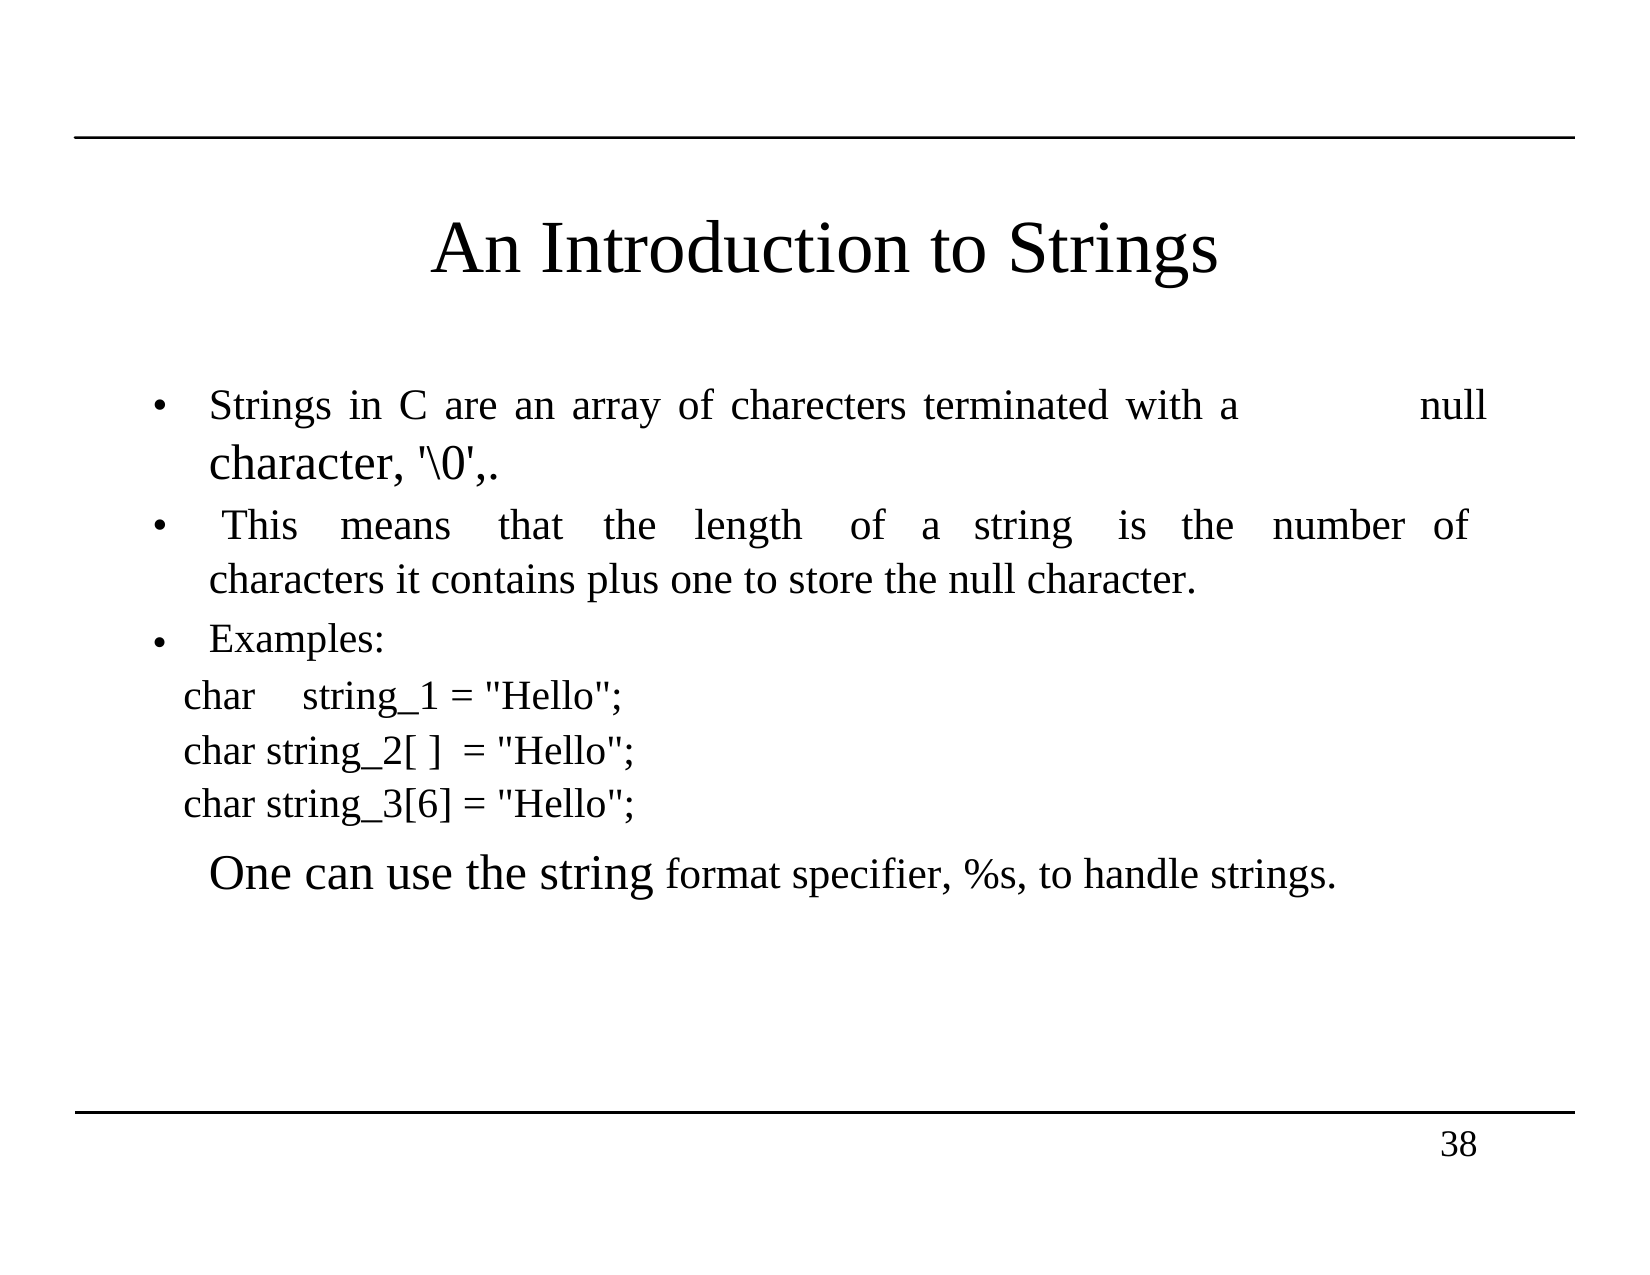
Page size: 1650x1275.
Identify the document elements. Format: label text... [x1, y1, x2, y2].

text_box means [338, 504, 478, 558]
text_box char [181, 675, 264, 722]
text_box • [150, 504, 180, 559]
text_box [74, 1113, 1575, 1200]
text_box string_1 = "Hello"; [300, 675, 630, 722]
text_box [74, 637, 1575, 1112]
text_box string [971, 504, 1098, 558]
text_box char string_2[ ] = "Hello"; char string_3[6] = "Hello"; One can use the string [181, 730, 663, 908]
text_box format specifier, %s, to handle strings. [662, 853, 1447, 908]
text_box number of [1270, 504, 1507, 559]
text_box null [1417, 384, 1507, 439]
text_box that [496, 504, 583, 558]
text_box the [601, 504, 674, 558]
text_box the [1179, 504, 1252, 558]
text_box length [692, 504, 829, 558]
text_box • [150, 384, 180, 439]
text_box is [1115, 504, 1161, 558]
text_box Strings in C are an array of charecters terminated with a character, '\0',. [206, 384, 1394, 493]
text_box This [219, 504, 320, 558]
text_box a [919, 504, 954, 558]
text_box 38 [1437, 1125, 1486, 1168]
text_box An Introduction to Strings [428, 212, 1233, 292]
text_box • [150, 621, 176, 668]
text_box of [847, 504, 901, 558]
text_box characters it contains plus one to store the null character. Examples: [206, 558, 1354, 668]
